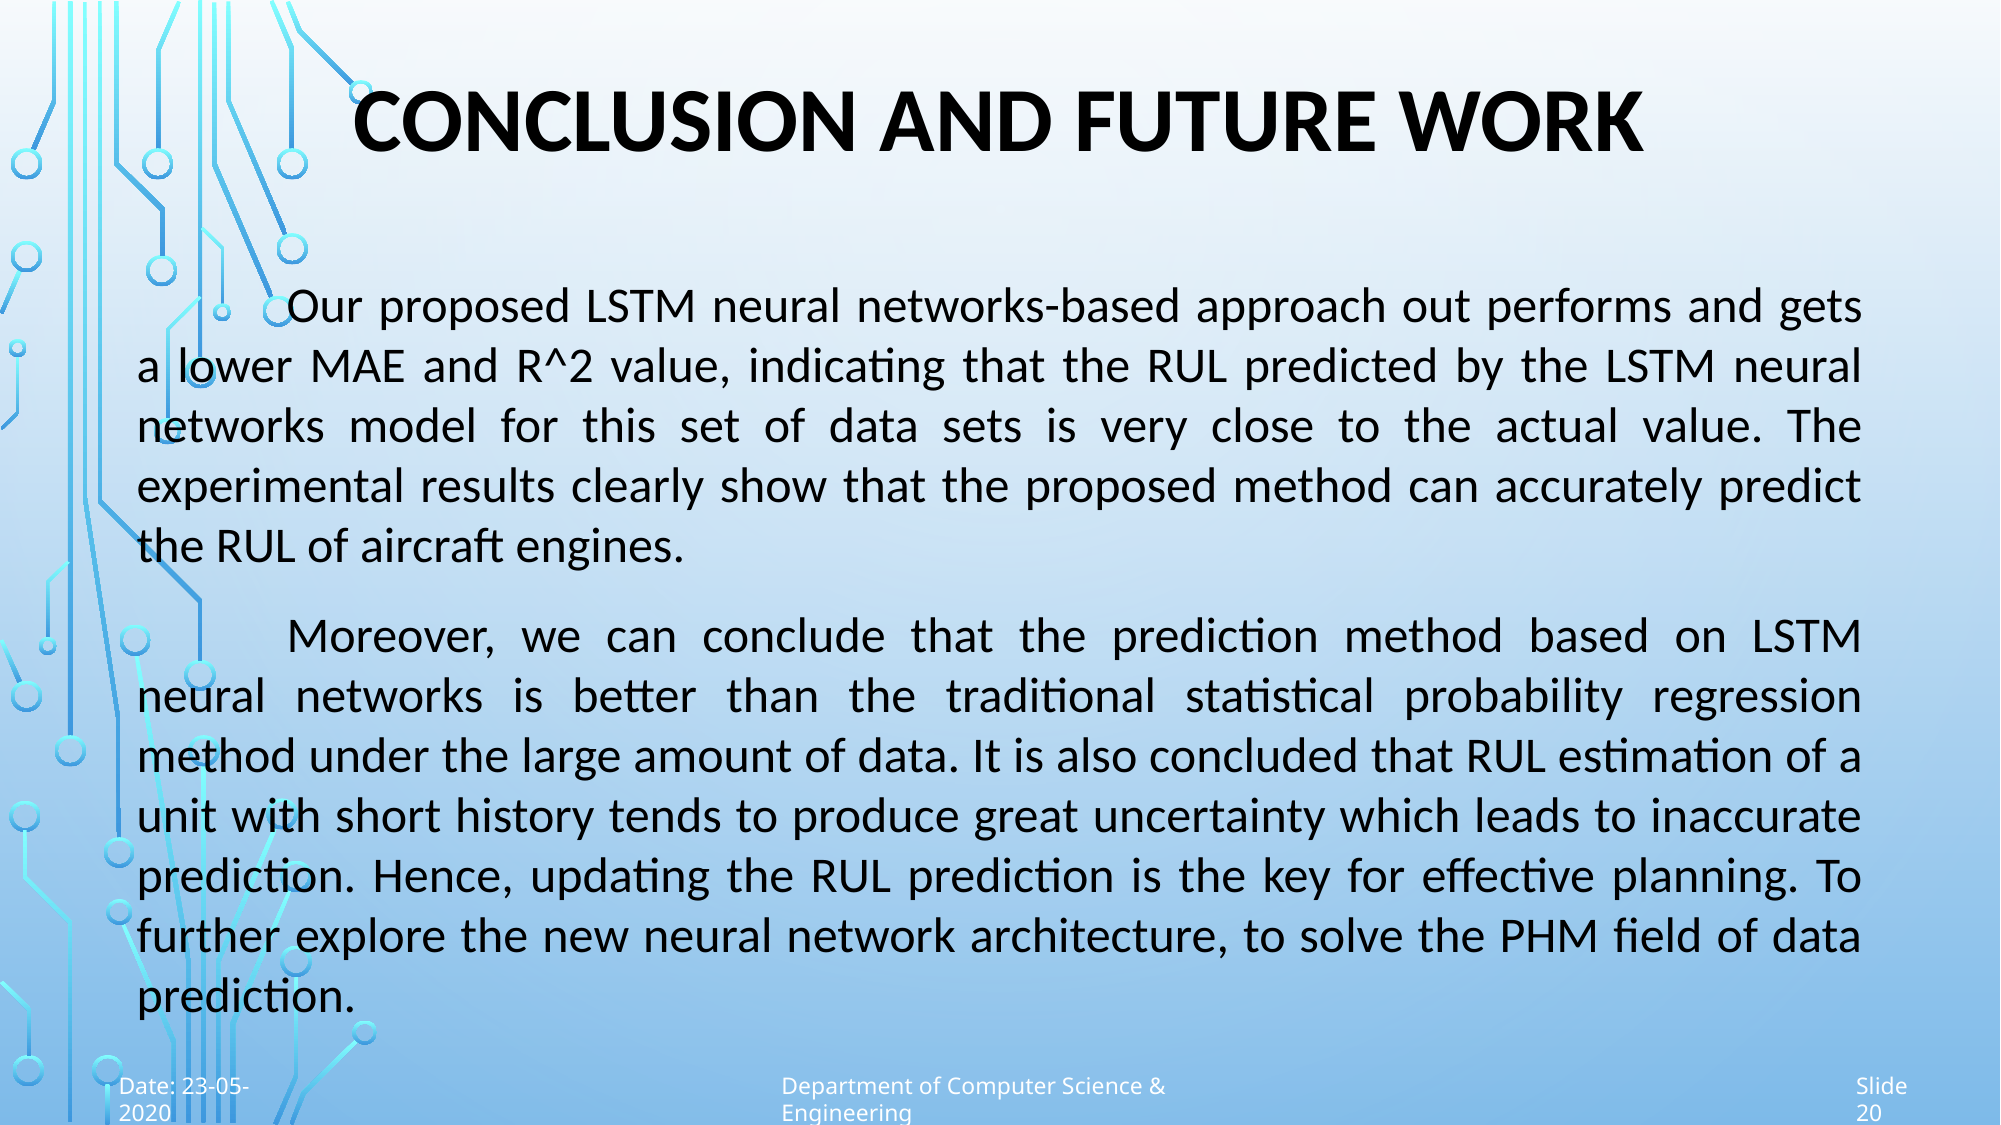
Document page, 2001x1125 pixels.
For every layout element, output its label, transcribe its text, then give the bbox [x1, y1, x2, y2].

text_box Department of Computer Science & Engineering [766, 1064, 1234, 1125]
text_box Date: 23-05-2020 [103, 1064, 310, 1125]
text_box Slide 20 [1841, 1064, 1951, 1125]
text_box Our proposed LSTM neural networks-based approach out performs and gets a lower MAE and R^2 value, indicating that the RUL predicted by the LSTM neural networks model for this set of data sets is very close to the actual value. The experimental results clearly show that the proposed method can accurately predict the RUL of aircraft engines. Moreover, we can conclude that the prediction method based on LSTM neural networks is better than the traditional statistical probability regression method under the large amount of data. It is also concluded that RUL estimation of a unit with short history tends to produce great uncertainty which leads to inaccurate prediction. Hence, updating the RUL prediction is the key for effective planning. To further explore the new neural network architecture, to solve the PHM field of data prediction. [121, 264, 1879, 1030]
text_box CONCLUSION AND FUTURE WORK [322, 52, 1678, 177]
